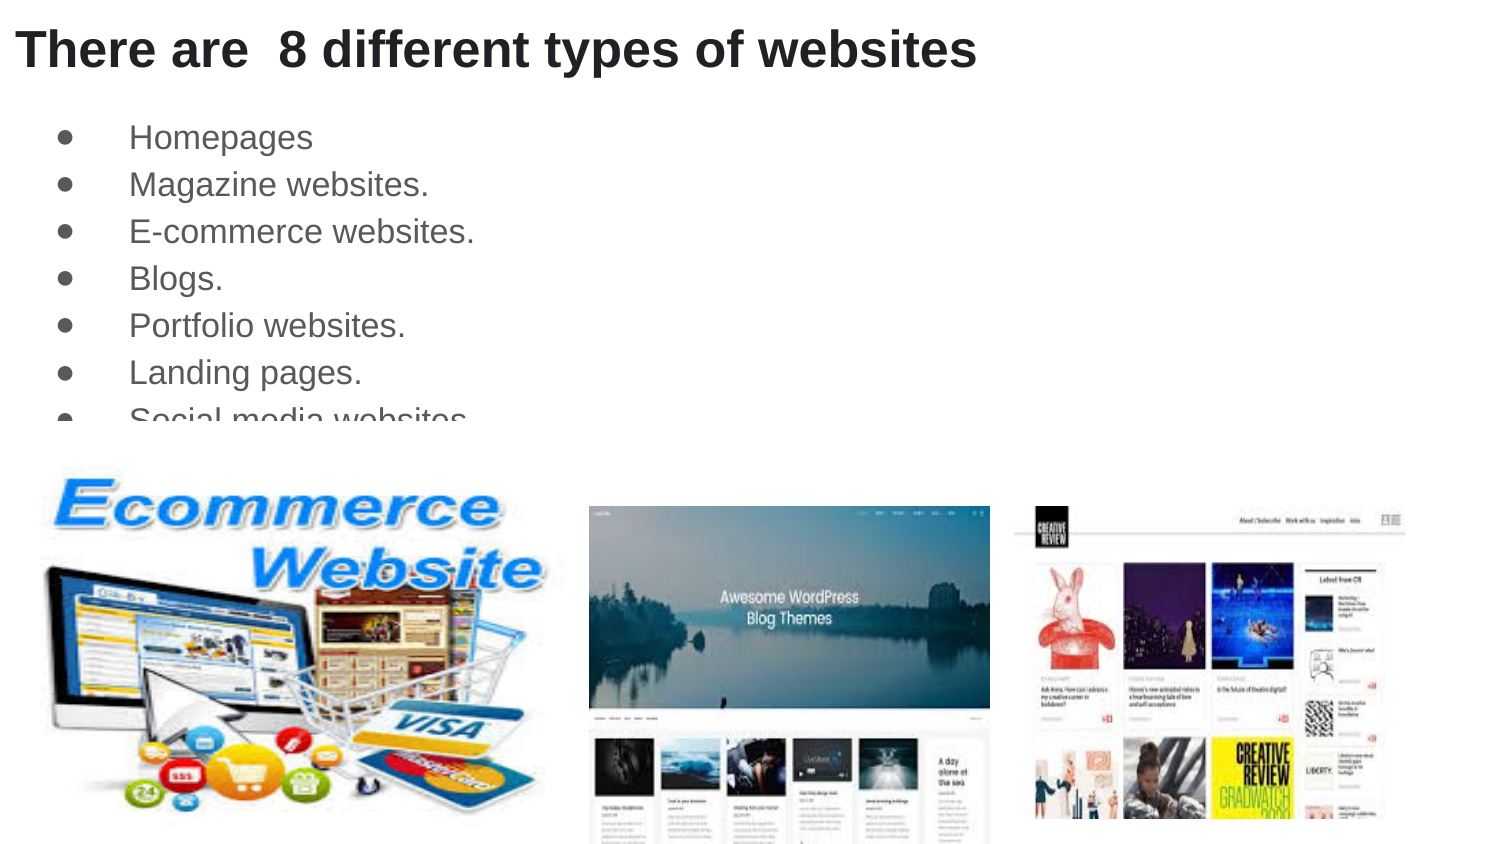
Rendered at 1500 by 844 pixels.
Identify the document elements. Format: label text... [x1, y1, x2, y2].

picture [0, 421, 990, 844]
list Homepages Magazine websites. E-commerce websites. Blogs. Portfolio websites. Landing pages. Social media websites. Directory and contact pages. To create a webpage you need a domain name. [0, 93, 1500, 554]
title There are 8 different types of websites [0, 0, 1398, 93]
picture [1013, 506, 1406, 819]
